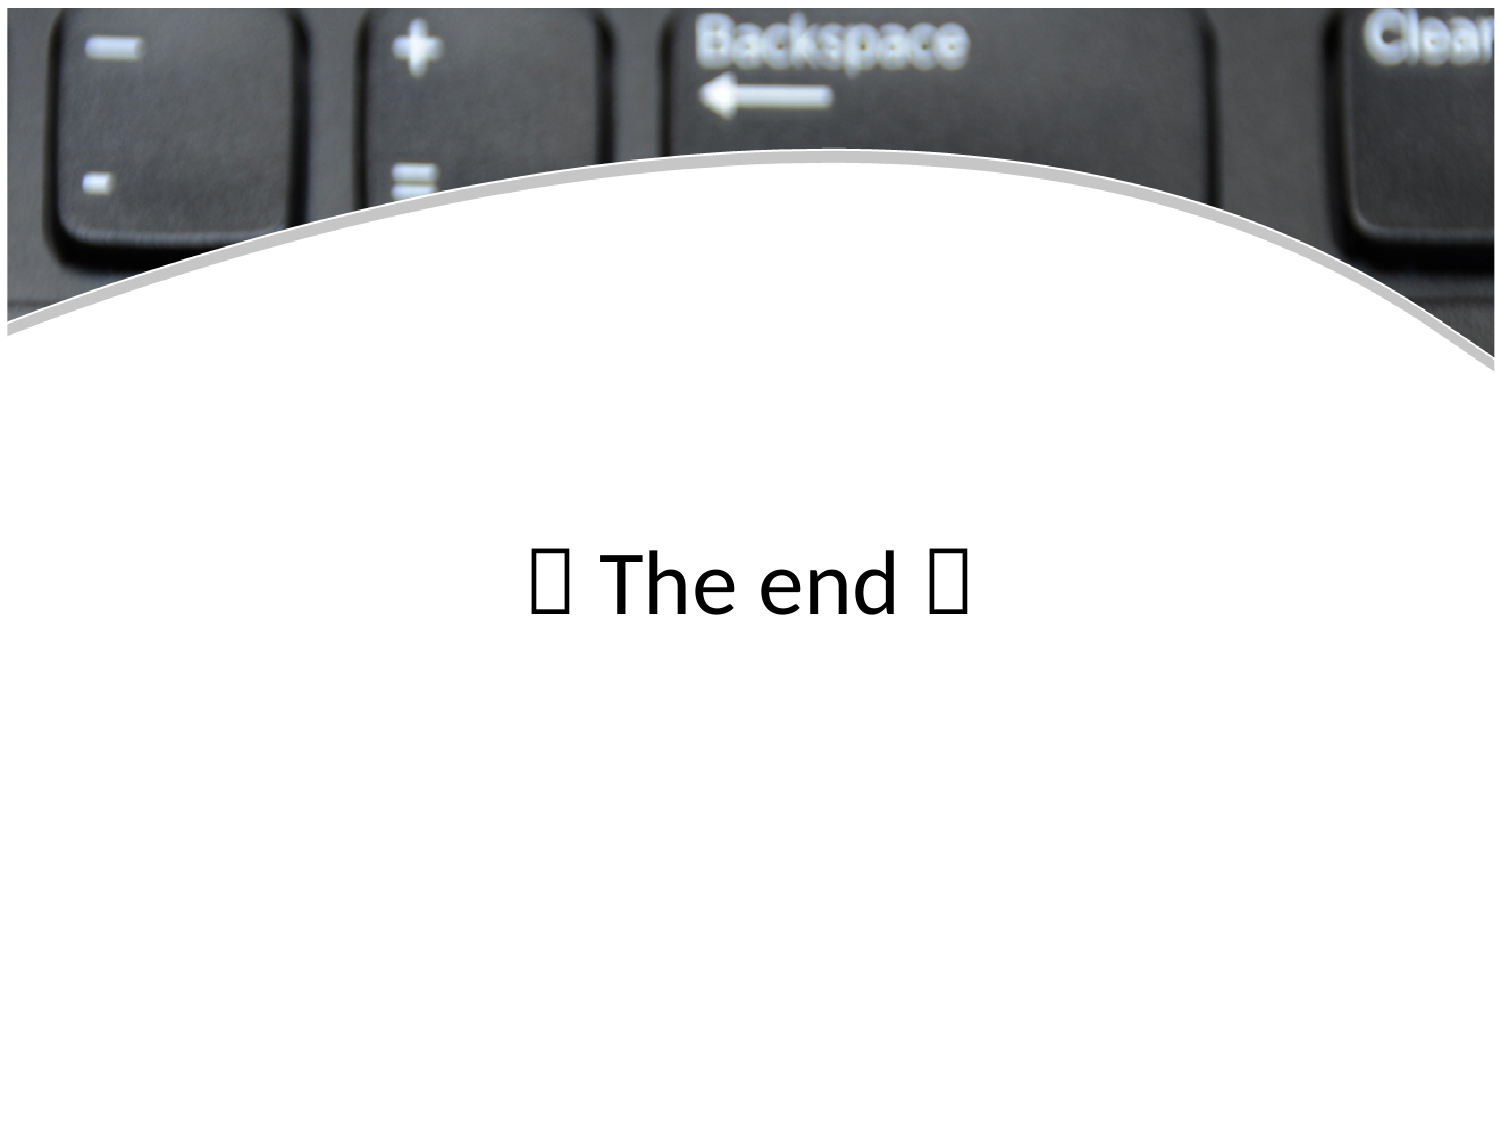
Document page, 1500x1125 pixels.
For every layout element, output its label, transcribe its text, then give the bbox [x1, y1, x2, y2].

picture [0, 0, 1500, 1125]
list  The end  [75, 515, 1425, 1125]
